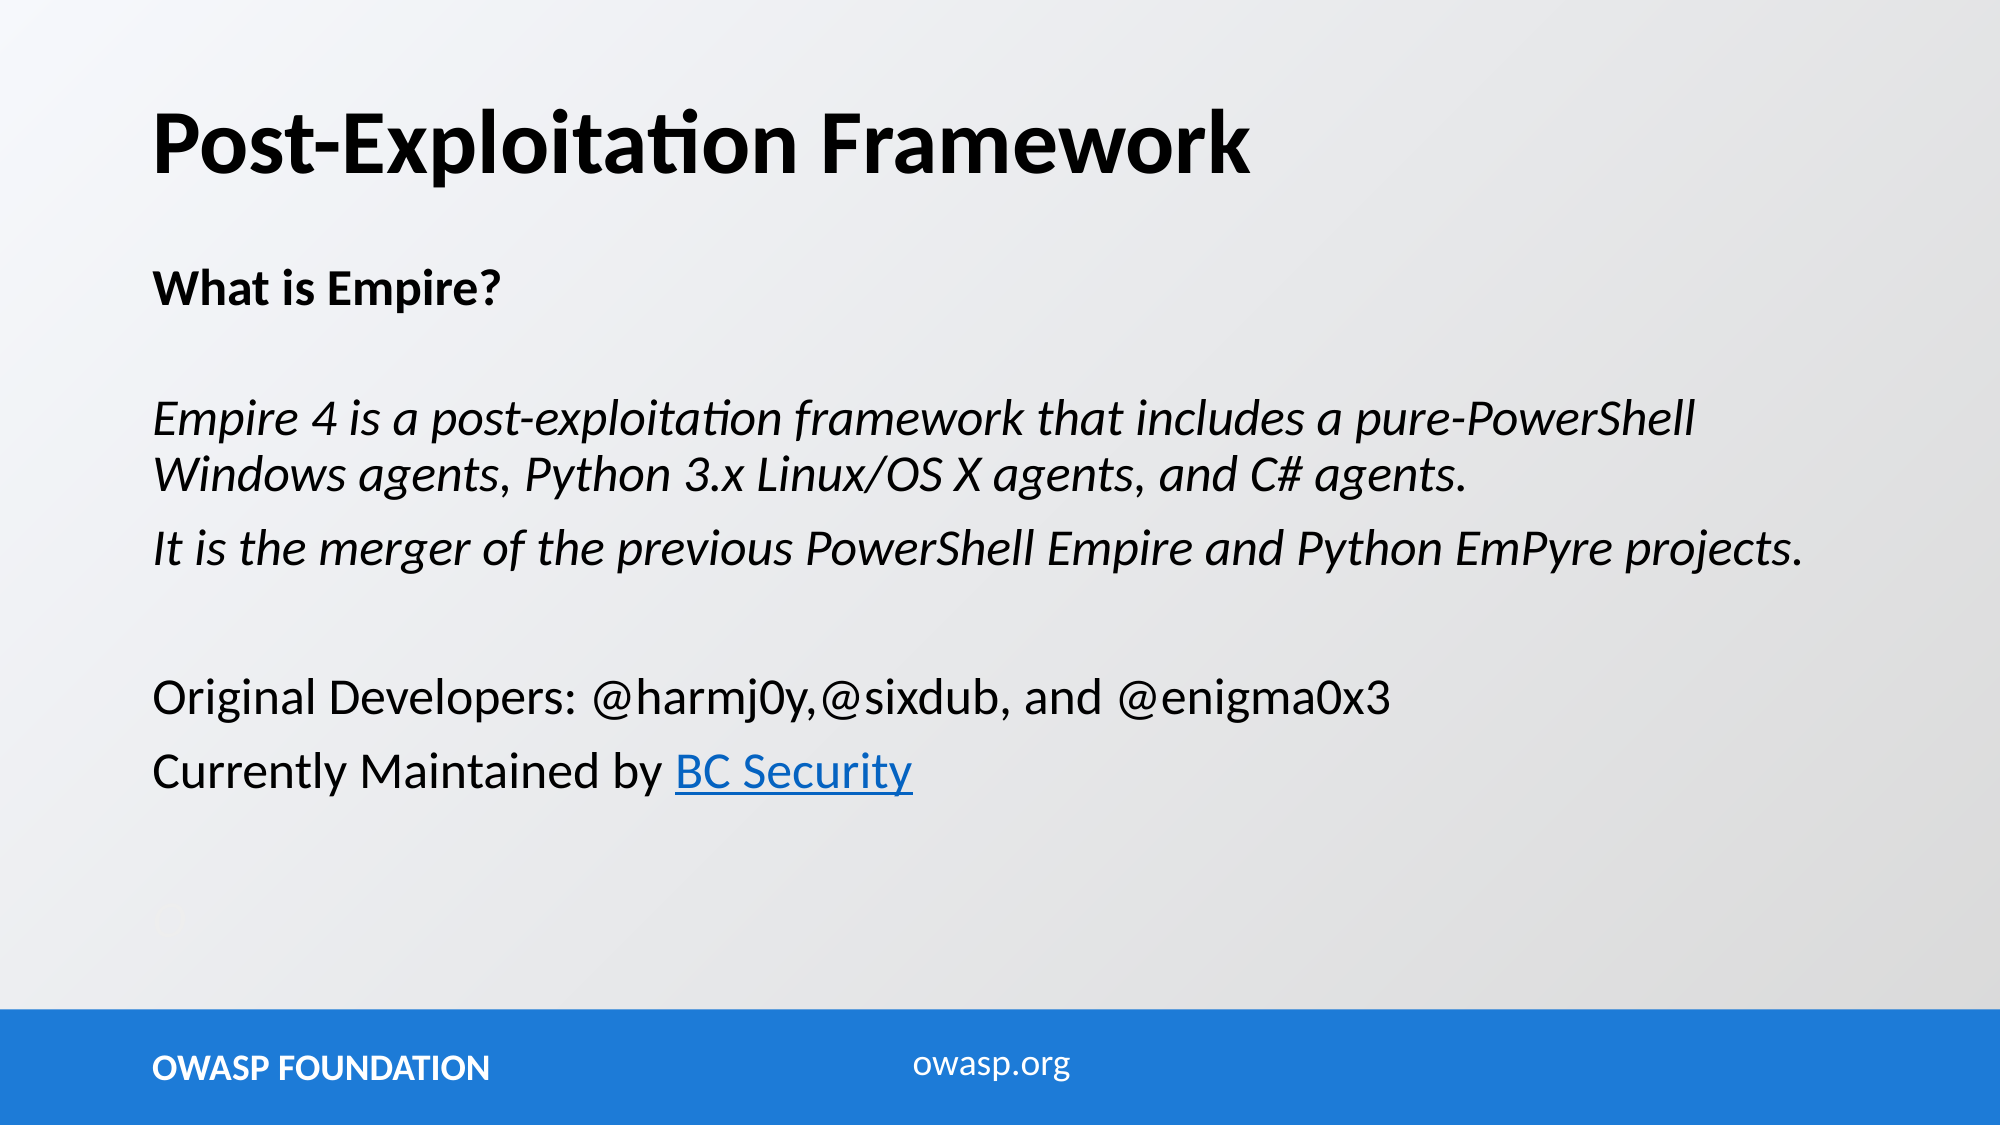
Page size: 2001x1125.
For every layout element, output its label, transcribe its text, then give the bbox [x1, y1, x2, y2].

text_box What is Empire? Empire 4 is a post-exploitation framework that includes a pure-PowerShell Windows agents, Python 3.x Linux/OS X agents, and C# agents. It is the merger of the previous PowerShell Empire and Python EmPyre projects. Original Developers: @harmj0y,@sixdub, and @enigma0x3 Currently Maintained by BC Security O [137, 252, 1863, 967]
text_box Post-Exploitation Framework [137, 35, 1863, 252]
